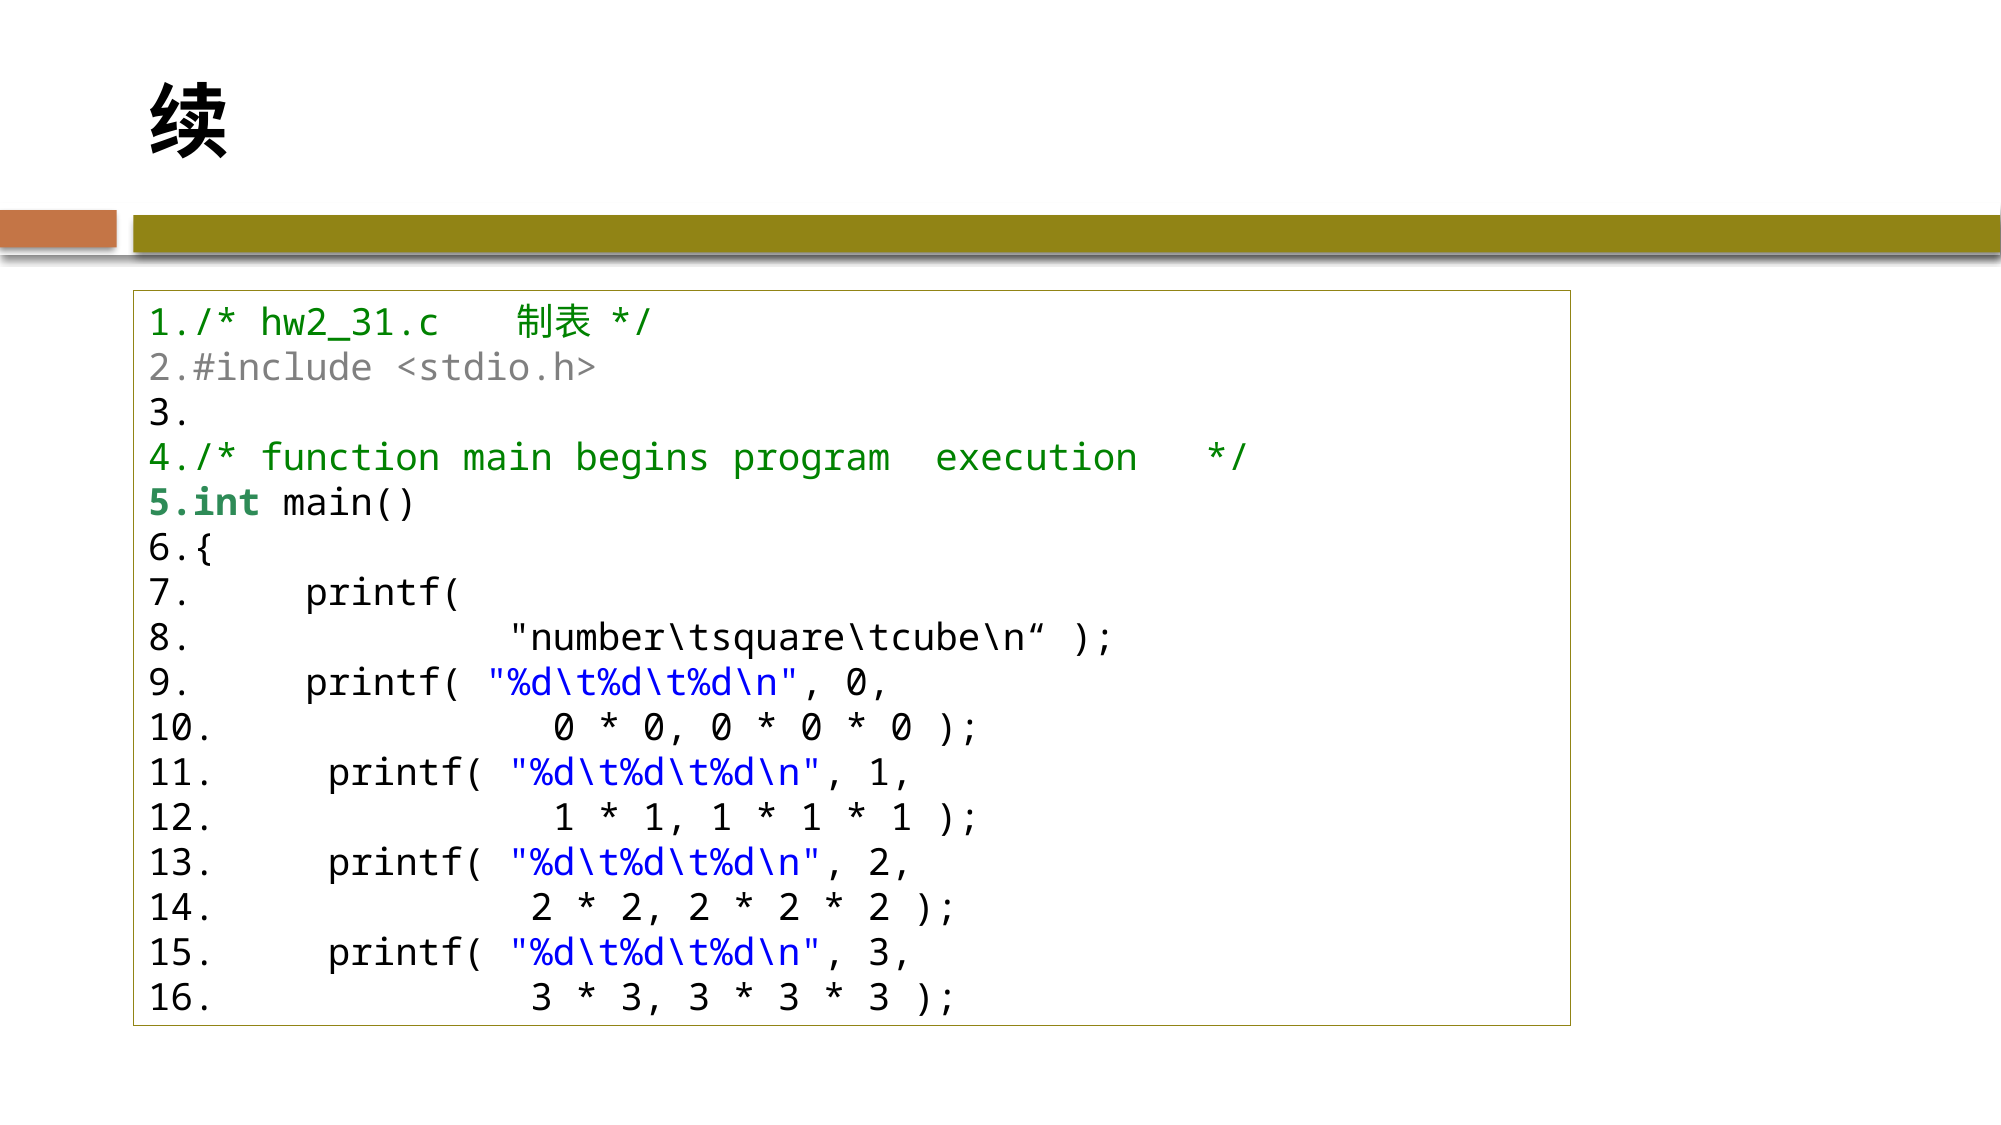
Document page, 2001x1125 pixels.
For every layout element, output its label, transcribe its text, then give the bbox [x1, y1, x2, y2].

title 续 [133, 37, 1917, 200]
text_box /* hw2_31.c 制表 */ #include <stdio.h> /* function main begins program execution */ int main() { printf( "number\tsquare\tcube\n“ ); printf( "%d\t%d\t%d\n", 0, 0 * 0, 0 * 0 * 0 ); printf( "%d\t%d\t%d\n", 1, 1 * 1, 1 * 1 * 1 ); printf( "%d\t%d\t%d\n", 2, 2 * 2, 2 * 2 * 2 ); printf( "%d\t%d\t%d\n", 3, 3 * 3, 3 * 3 * 3 ); [133, 290, 1571, 1026]
